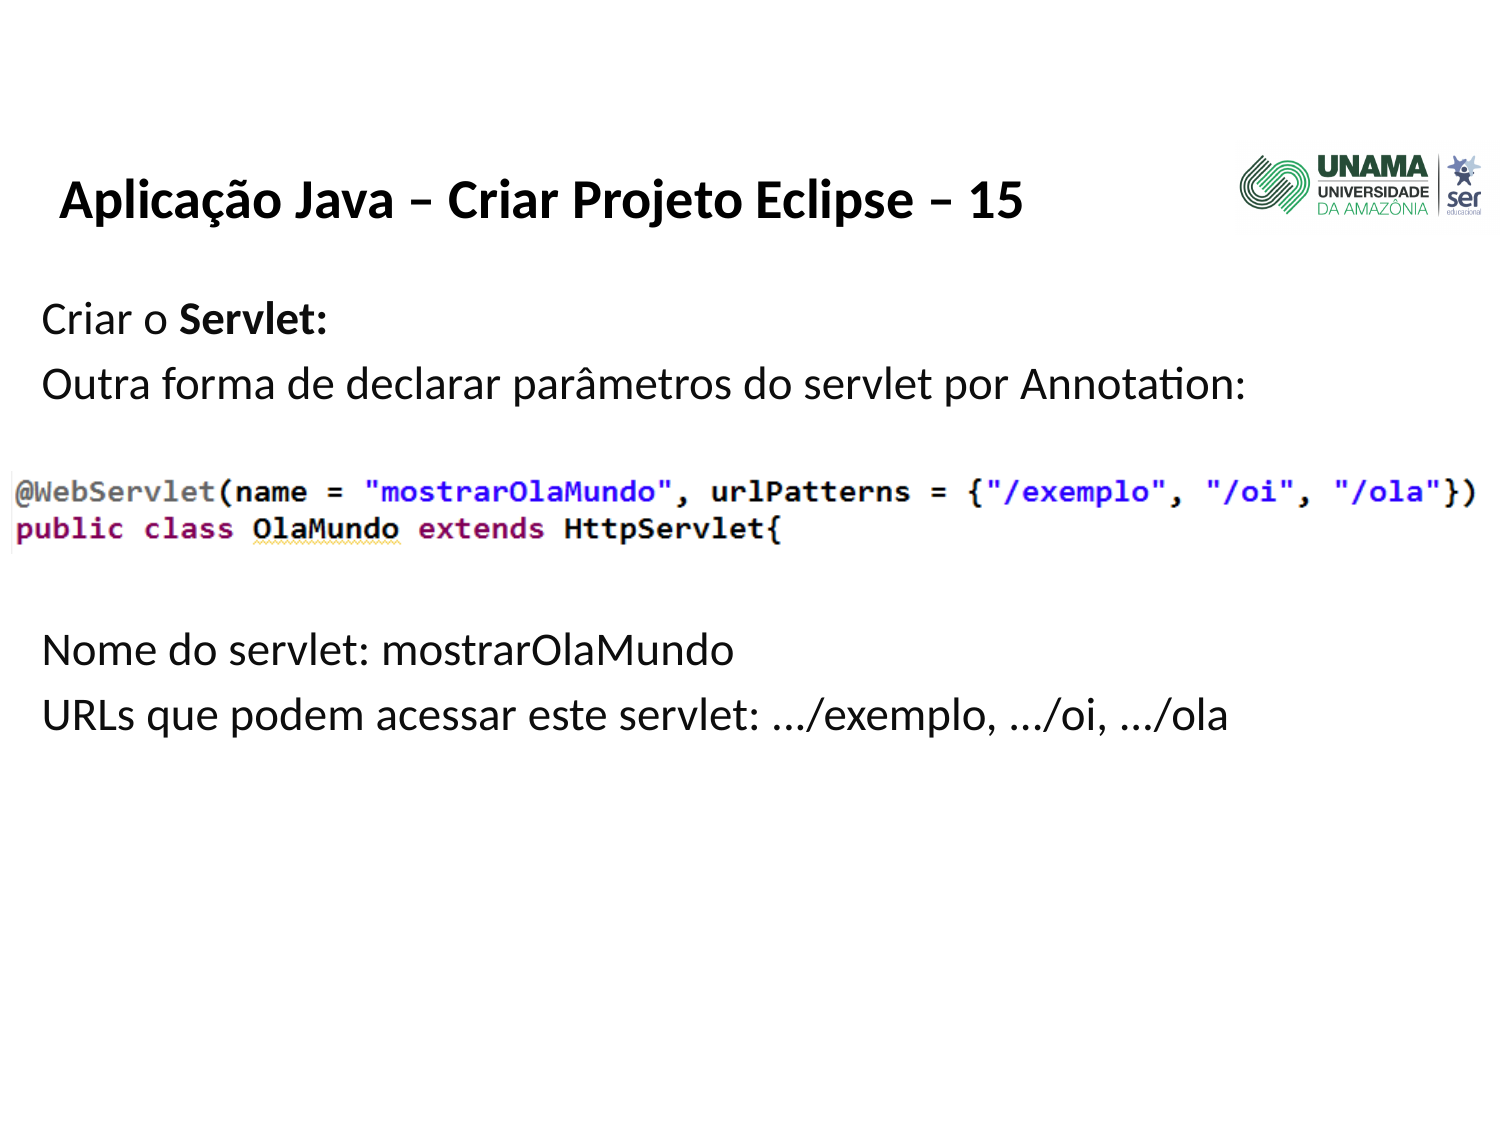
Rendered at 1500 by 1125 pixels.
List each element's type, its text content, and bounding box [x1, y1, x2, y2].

text_box Aplicação Java – Criar Projeto Eclipse – 15 [44, 154, 1041, 238]
picture [1235, 140, 1500, 235]
text_box Criar o Servlet: Outra forma de declarar parâmetros do servlet por Annotation: [26, 279, 1456, 417]
picture [11, 471, 1489, 554]
text_box Nome do servlet: mostrarOlaMundo URLs que podem acessar este servlet: .../exemplo, .../oi, .../ola [26, 610, 1456, 748]
